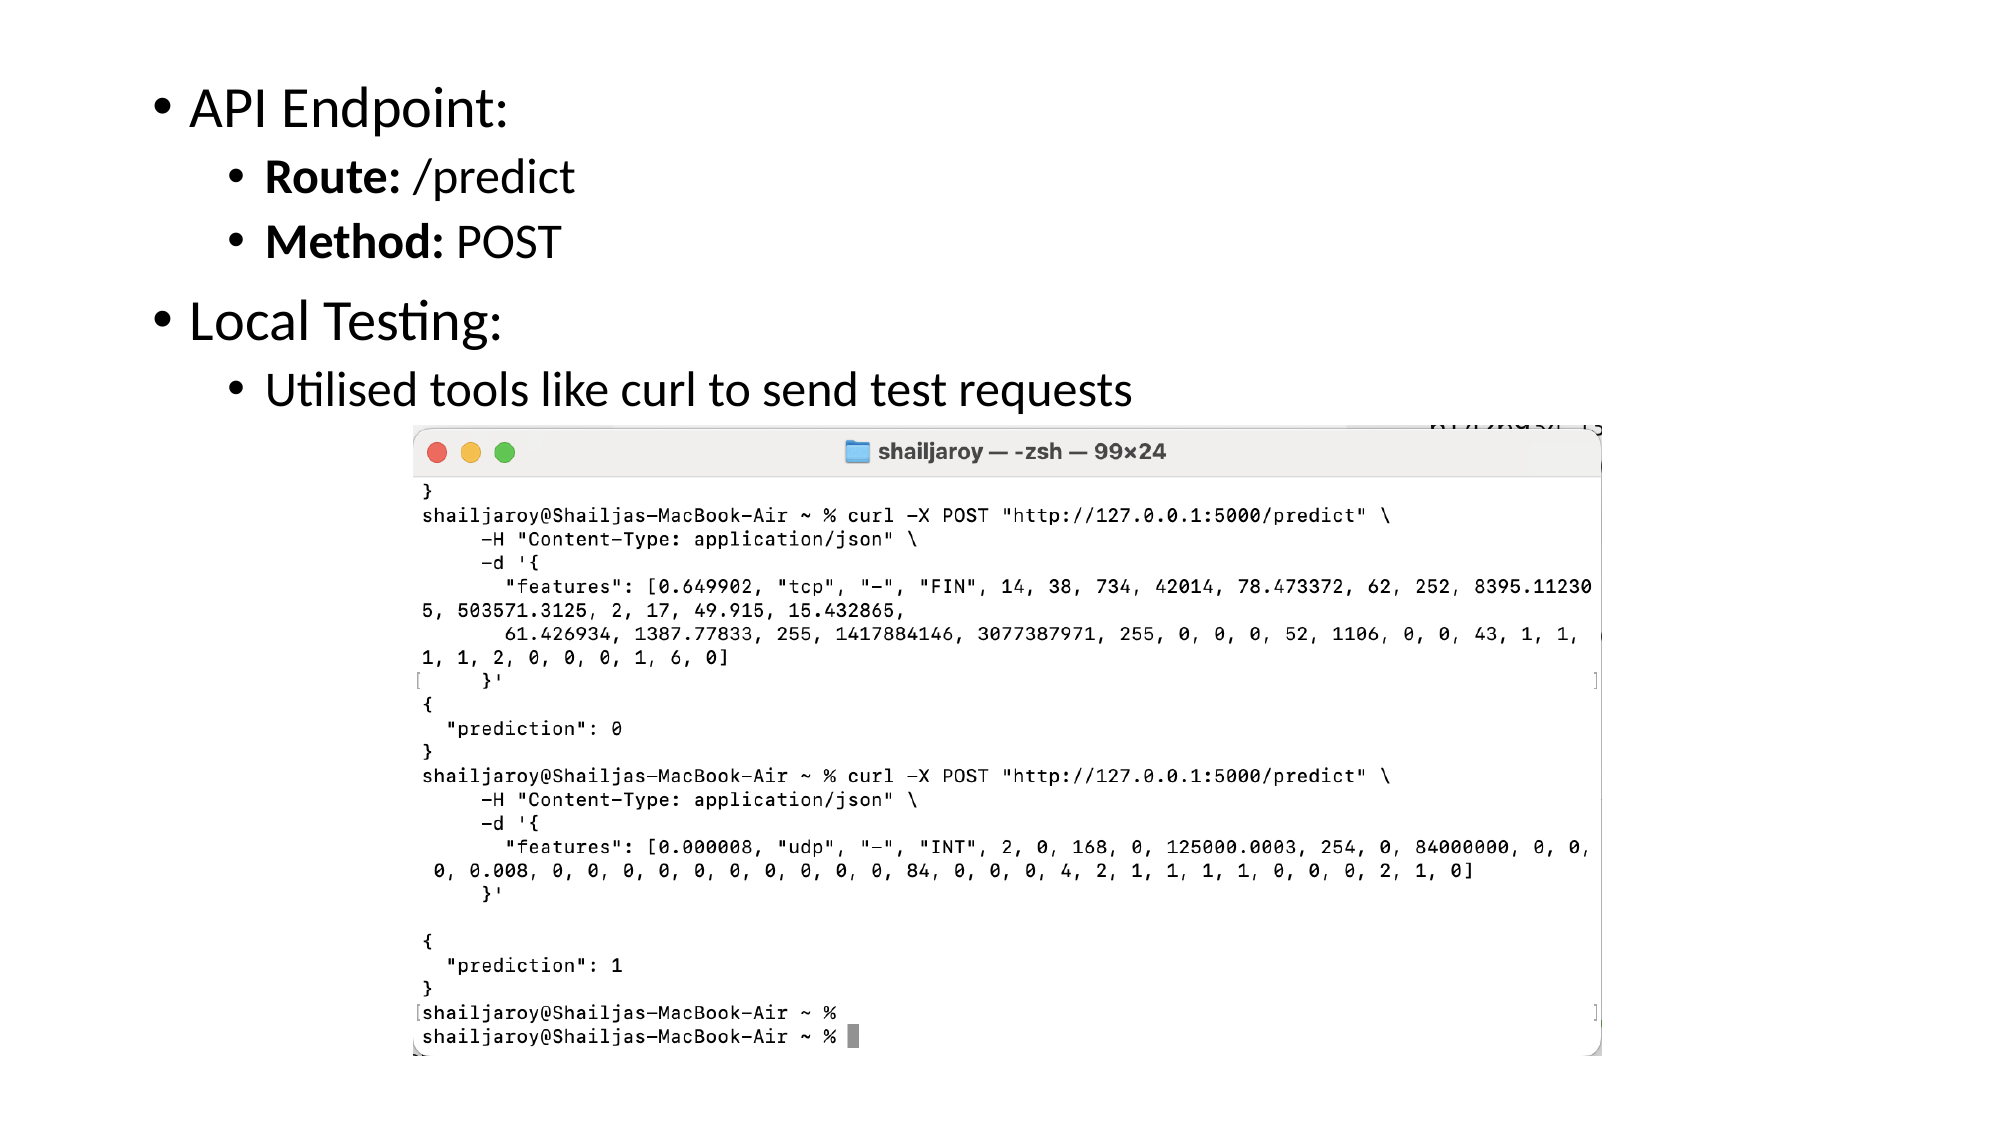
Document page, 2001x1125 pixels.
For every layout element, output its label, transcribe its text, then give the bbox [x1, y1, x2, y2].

list API Endpoint: Route: /predict Method: POST Local Testing: Utilised tools like curl to send test requests [137, 69, 1863, 1014]
picture [413, 425, 1602, 1056]
